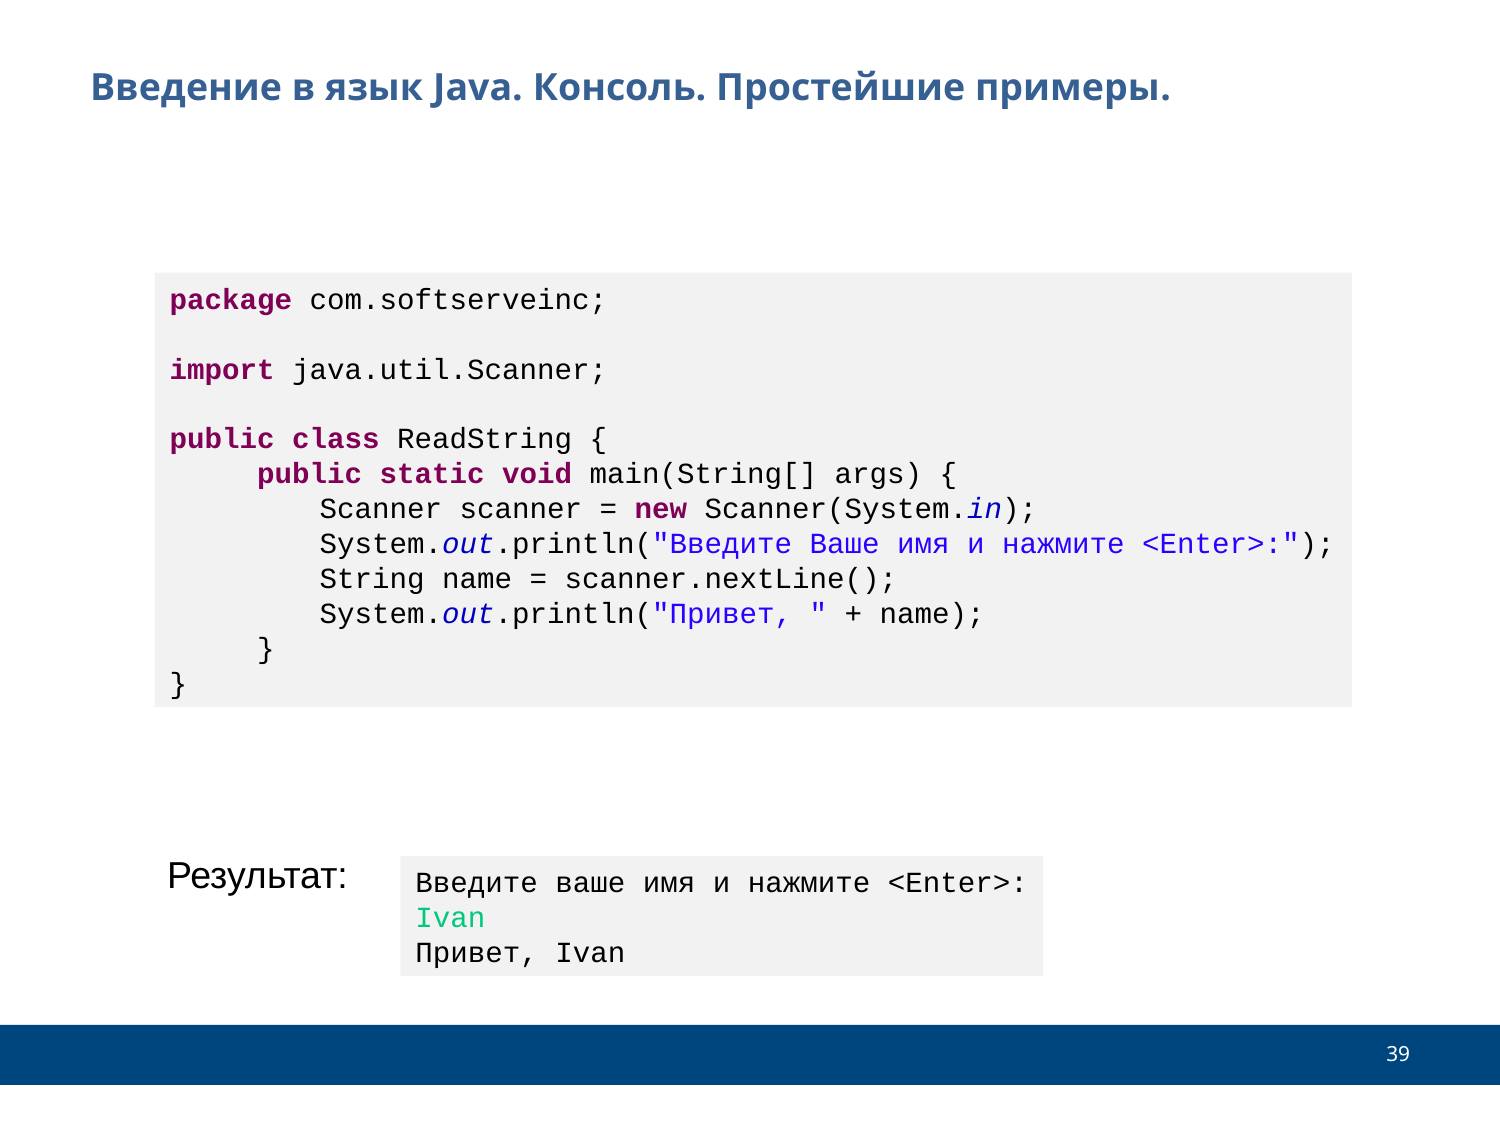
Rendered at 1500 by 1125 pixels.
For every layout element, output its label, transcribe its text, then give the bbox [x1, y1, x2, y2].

text_box package com.softserveinc; import java.util.Scanner; public class ReadString { public static void main(String[] args) { Scanner scanner = new Scanner(System.in); System.out.println("Введите Ваше имя и нажмите <Enter>:"); String name = scanner.nextLine(); System.out.println("Привет, " + name); } } [154, 272, 1353, 707]
title Введение в язык Java. Консоль. Простейшие примеры. [75, 55, 1425, 173]
slide_number 39 [1262, 1025, 1425, 1085]
list Результат: [152, 843, 1353, 914]
text_box Введите ваше имя и нажмите <Enter>: Ivan Привет, Ivan [400, 856, 1044, 976]
